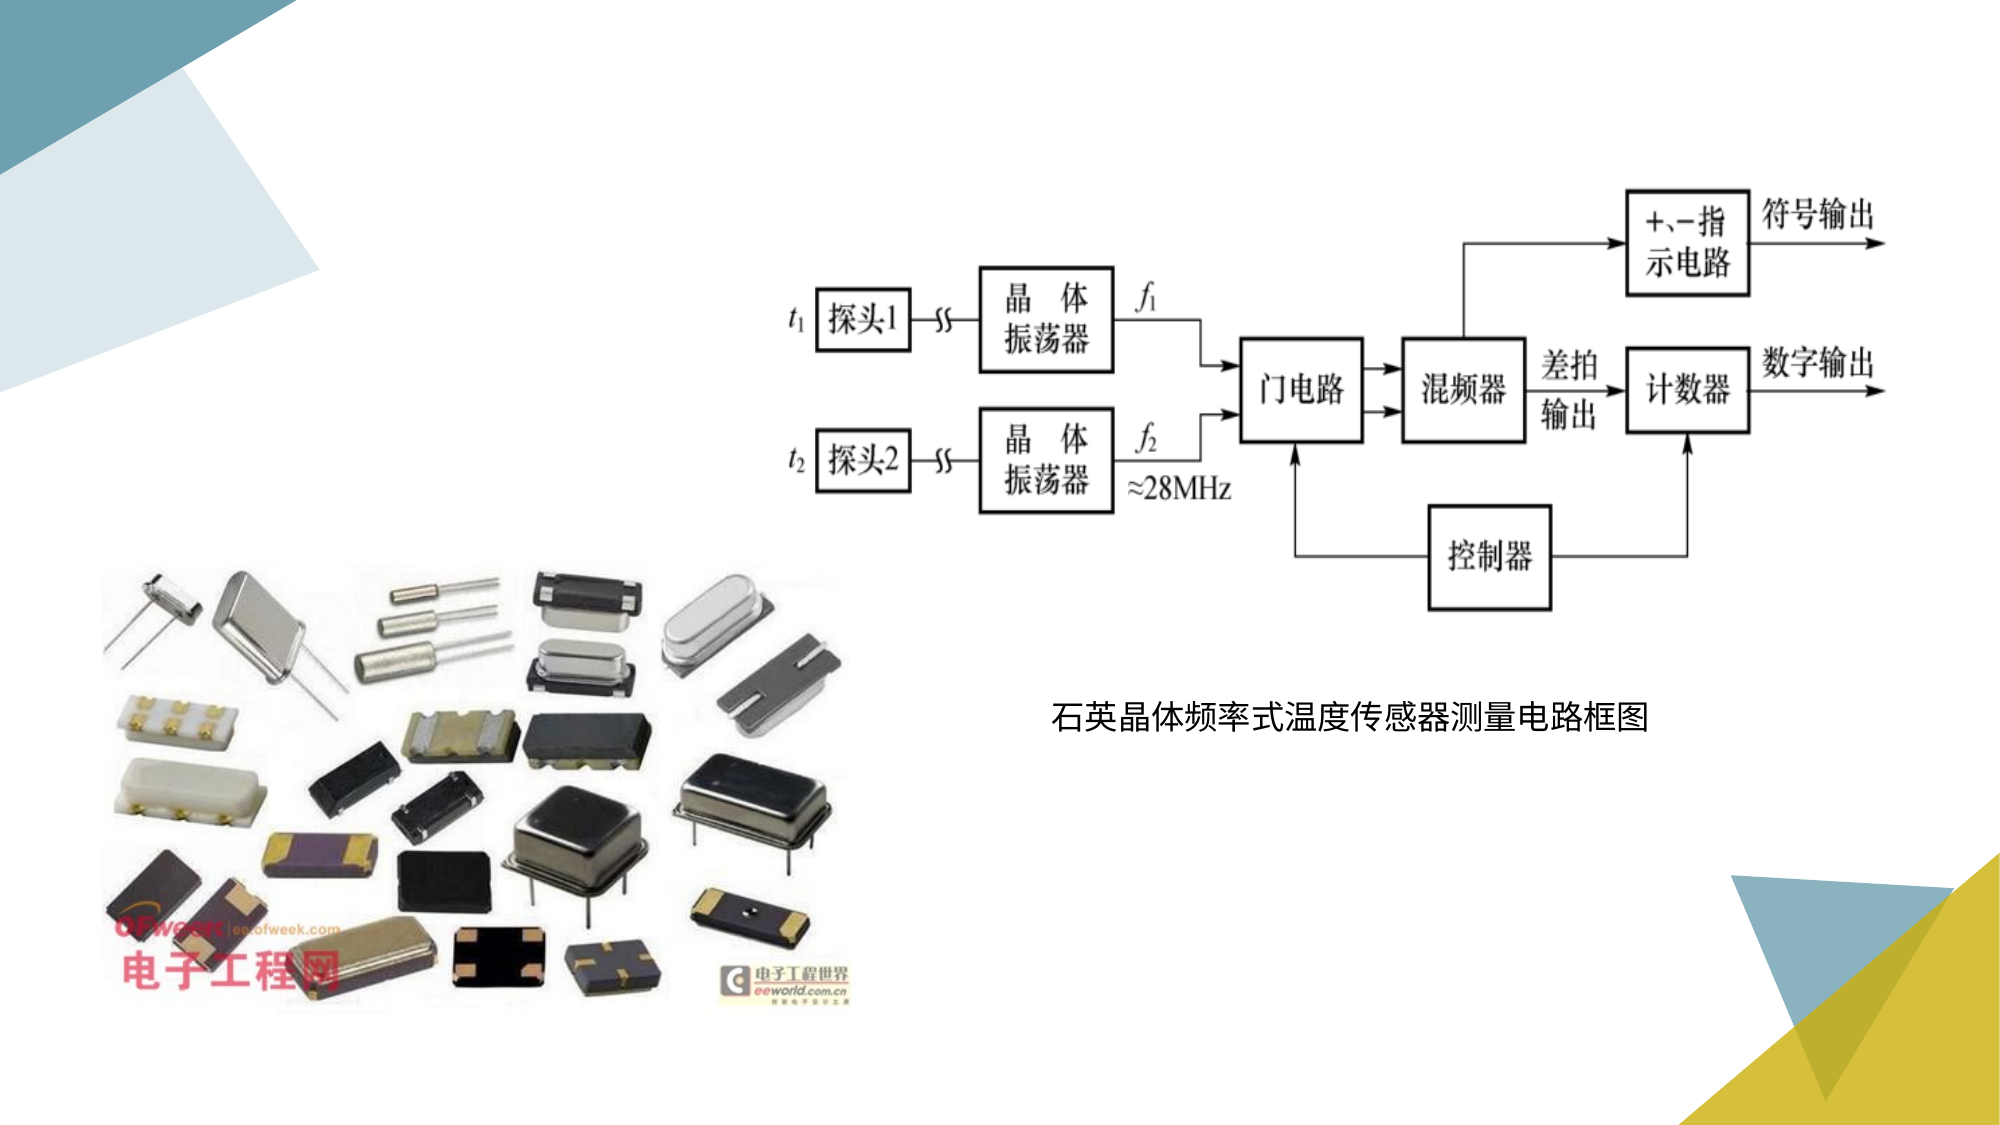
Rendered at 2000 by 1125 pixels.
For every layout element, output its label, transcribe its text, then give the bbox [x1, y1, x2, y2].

text_box 石英晶体频率式温度传感器测量电路框图 [1021, 688, 1894, 744]
picture [80, 169, 1906, 1014]
